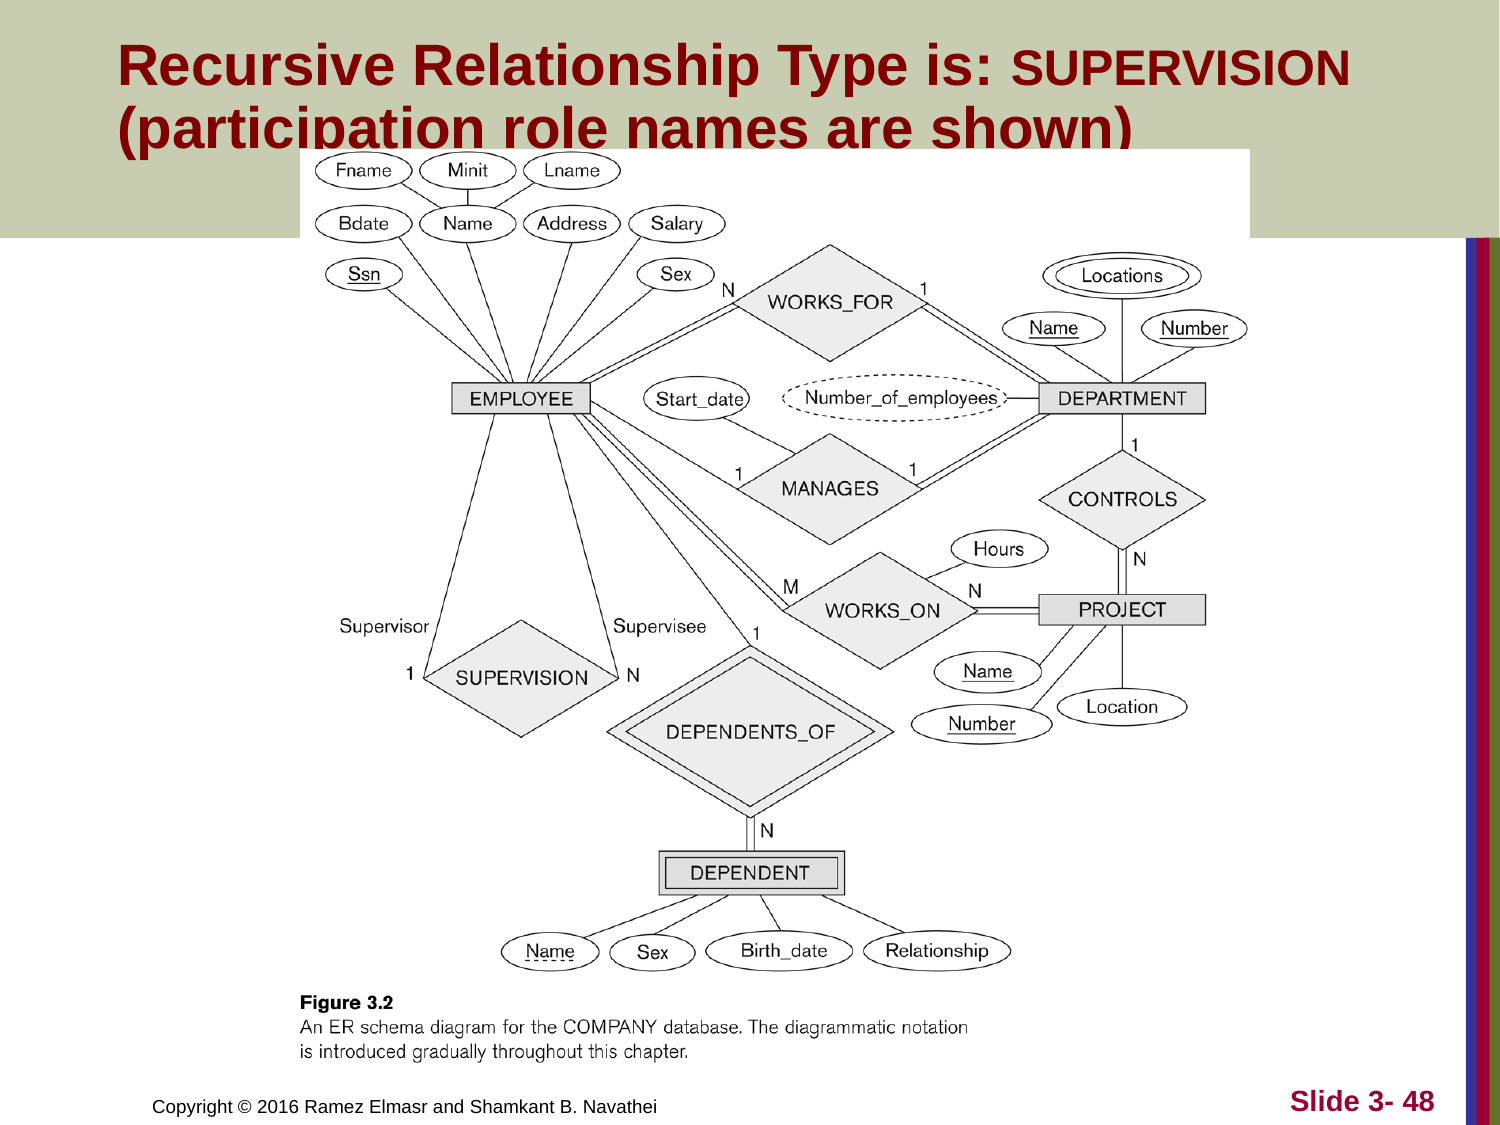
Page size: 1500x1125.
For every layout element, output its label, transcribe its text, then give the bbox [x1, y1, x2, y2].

slide_number Slide 3- [1137, 1049, 1451, 1125]
title Recursive Relationship Type is: SUPERVISION (participation role names are shown) [101, 35, 1405, 162]
picture [299, 149, 1251, 1066]
